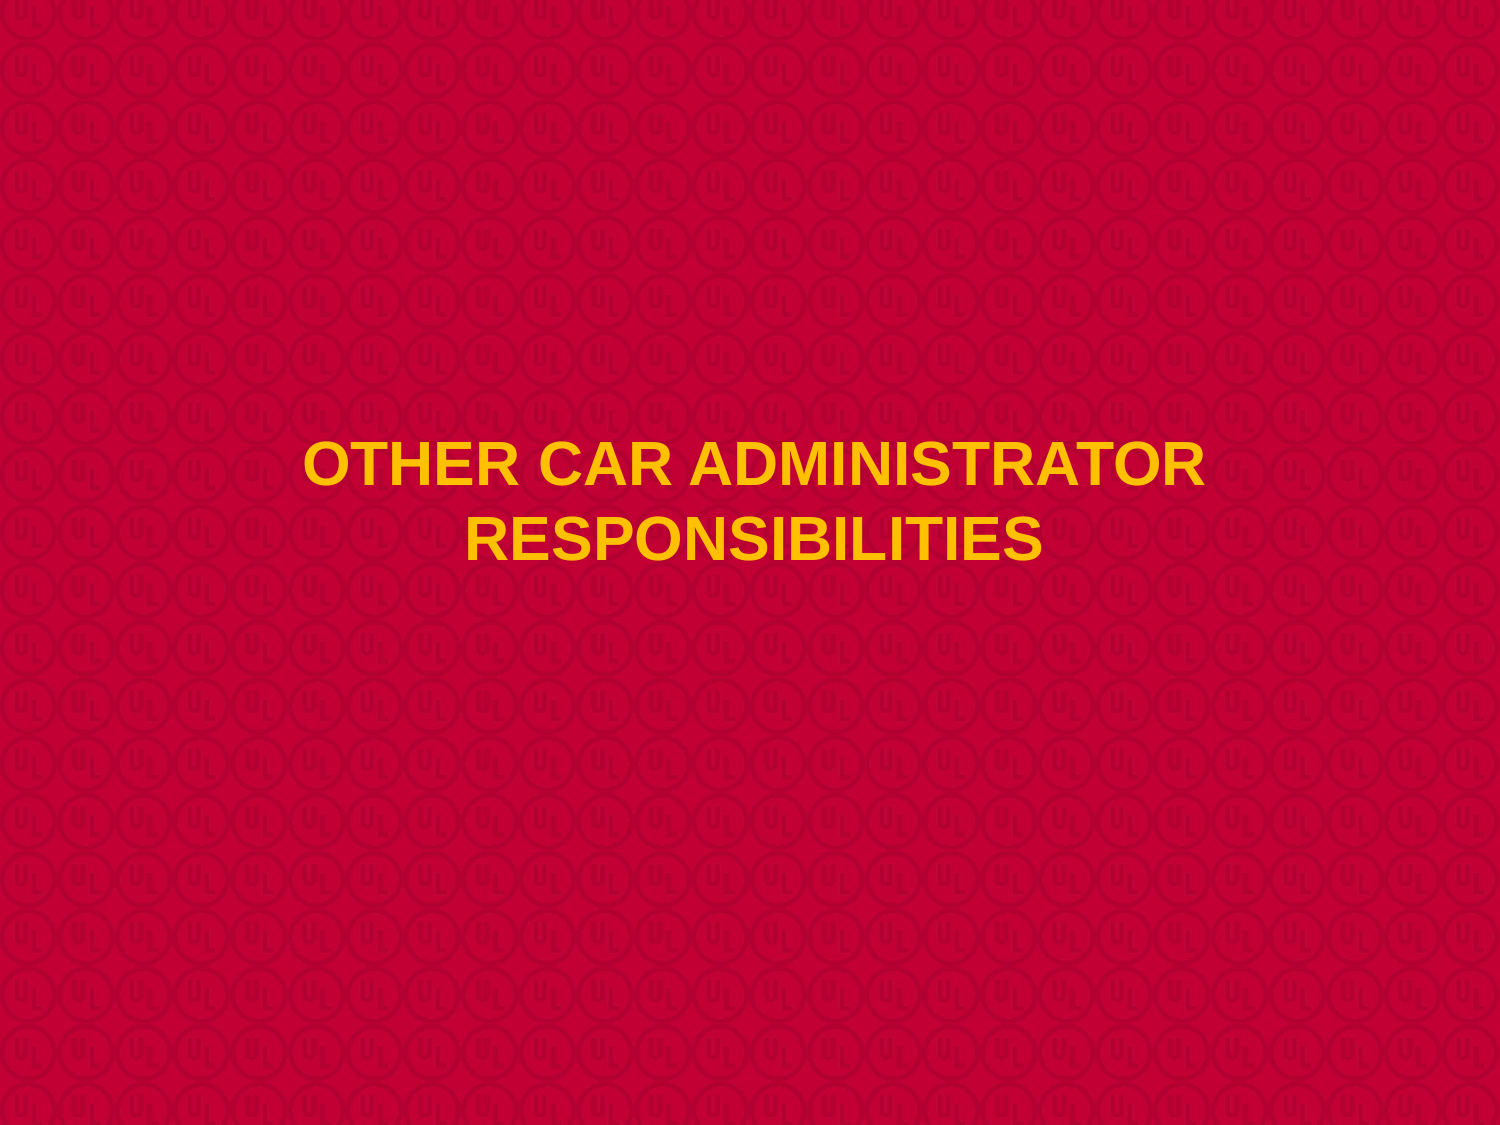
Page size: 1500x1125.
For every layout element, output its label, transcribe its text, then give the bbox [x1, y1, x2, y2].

picture [0, 0, 1500, 1125]
title OTHER CAR ADMINISTRATOR RESPONSIBILITIES [99, 415, 1410, 678]
